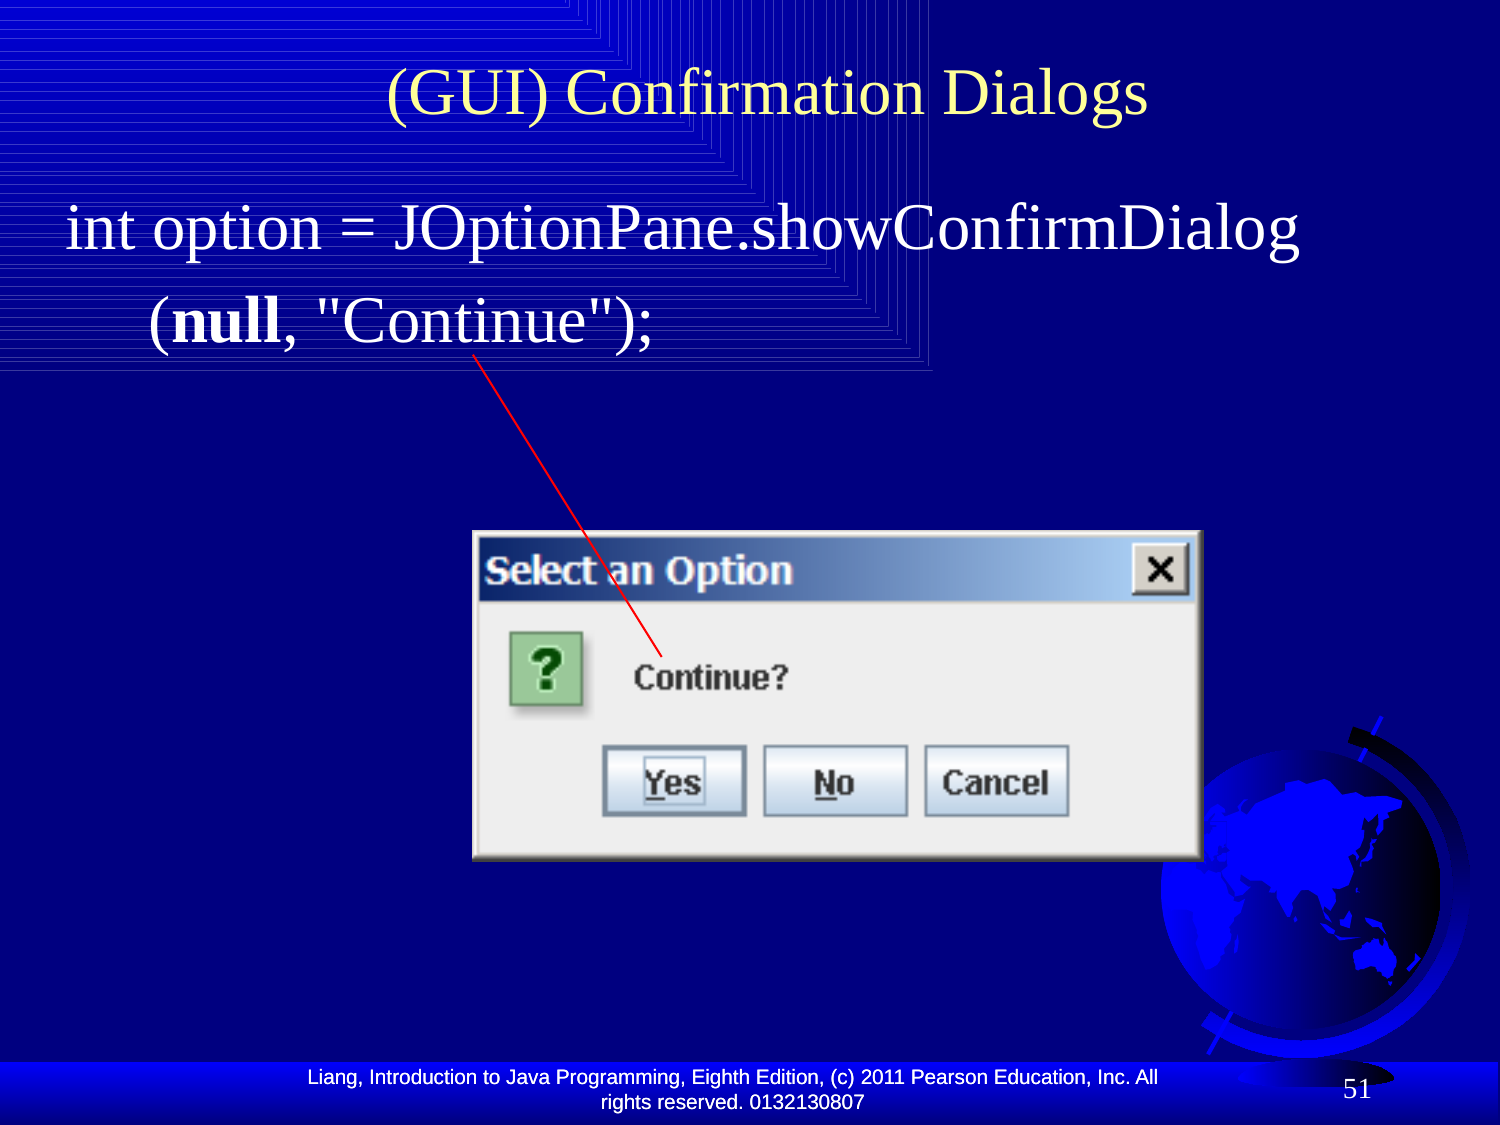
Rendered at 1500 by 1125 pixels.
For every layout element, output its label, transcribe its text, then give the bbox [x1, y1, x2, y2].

slide_number 51 [1074, 1049, 1388, 1125]
picture [472, 530, 1205, 862]
list int option = JOptionPane.showConfirmDialog (null, "Continue"); [49, 174, 1451, 481]
title (GUI) Confirmation Dialogs [37, 37, 1500, 138]
